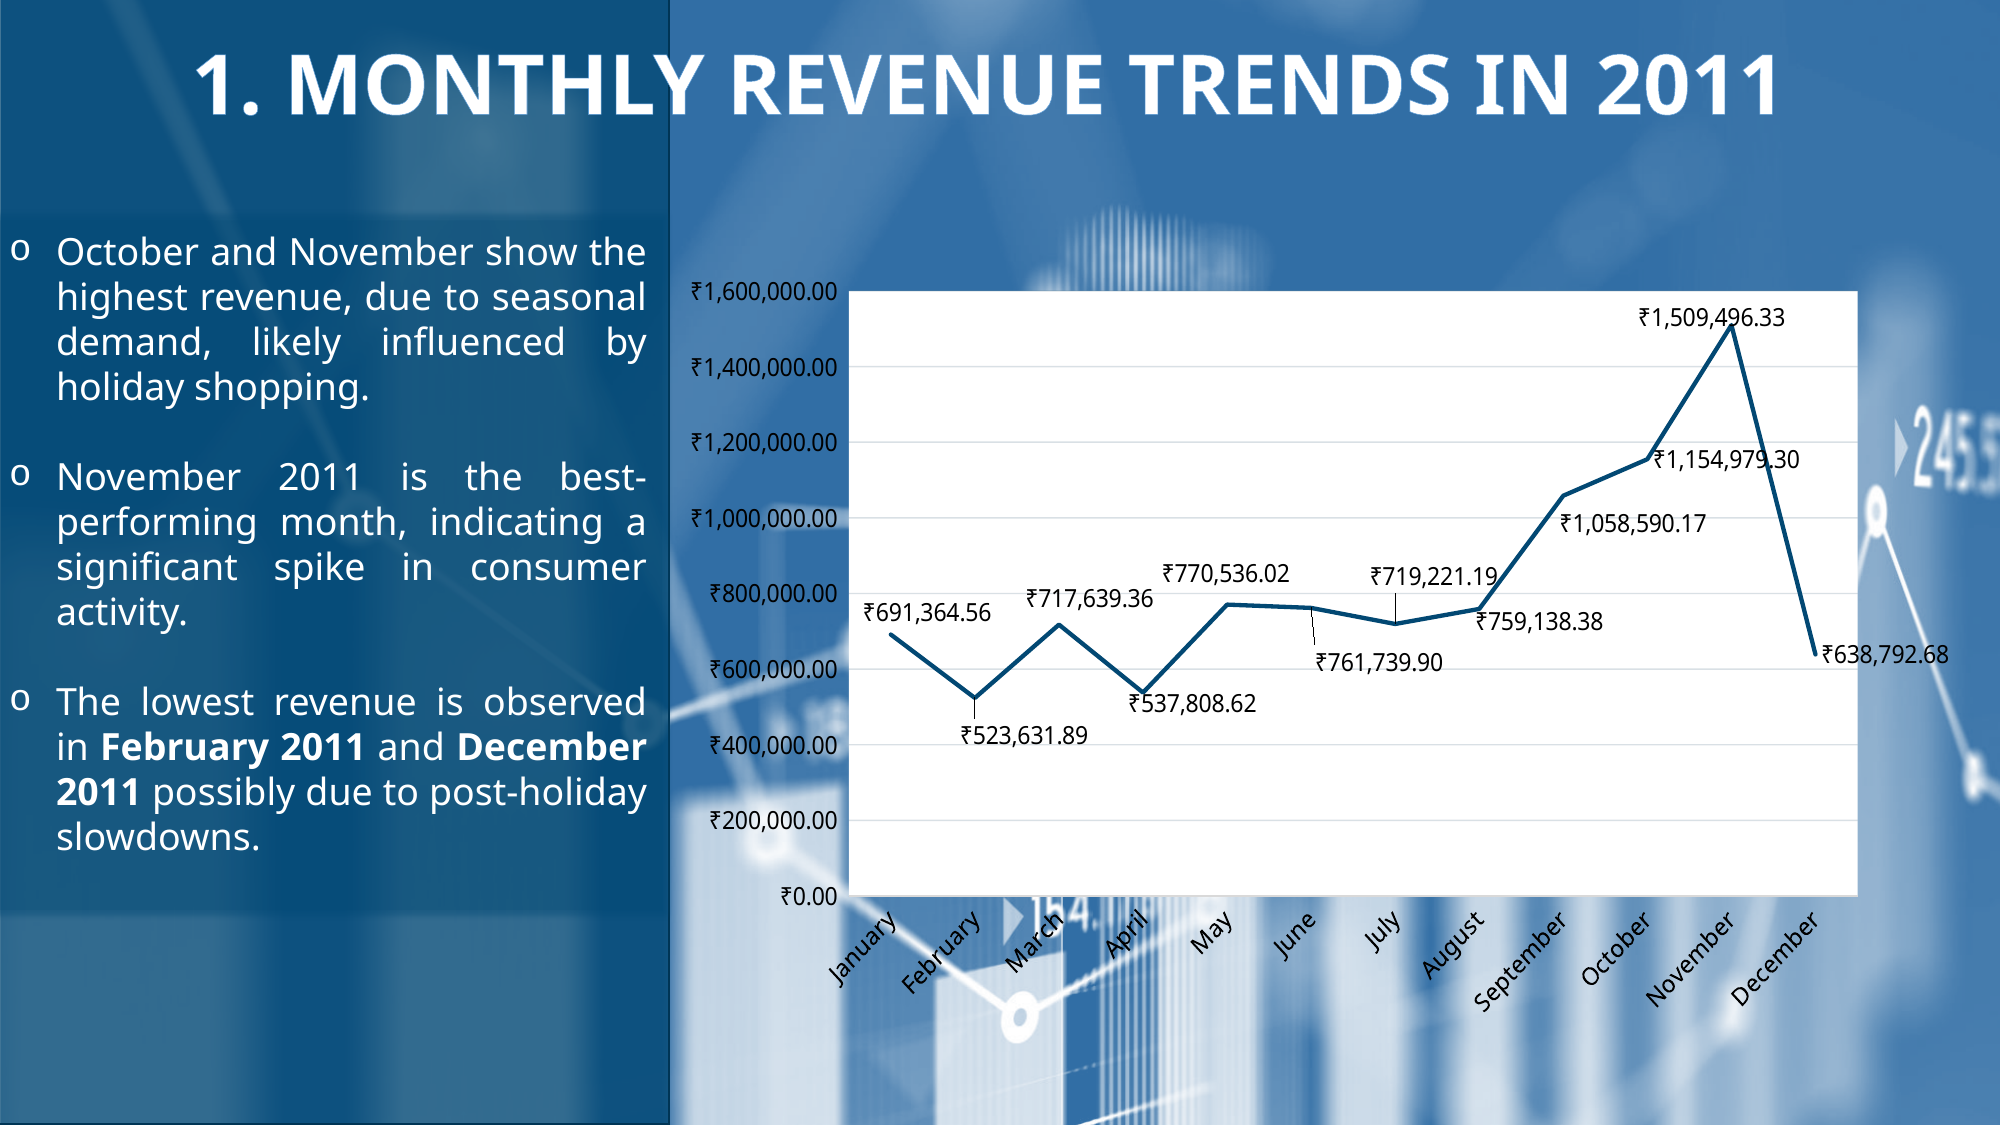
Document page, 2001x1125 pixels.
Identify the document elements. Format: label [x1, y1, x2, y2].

picture [0, 0, 2000, 1125]
chart [662, 149, 1956, 1039]
